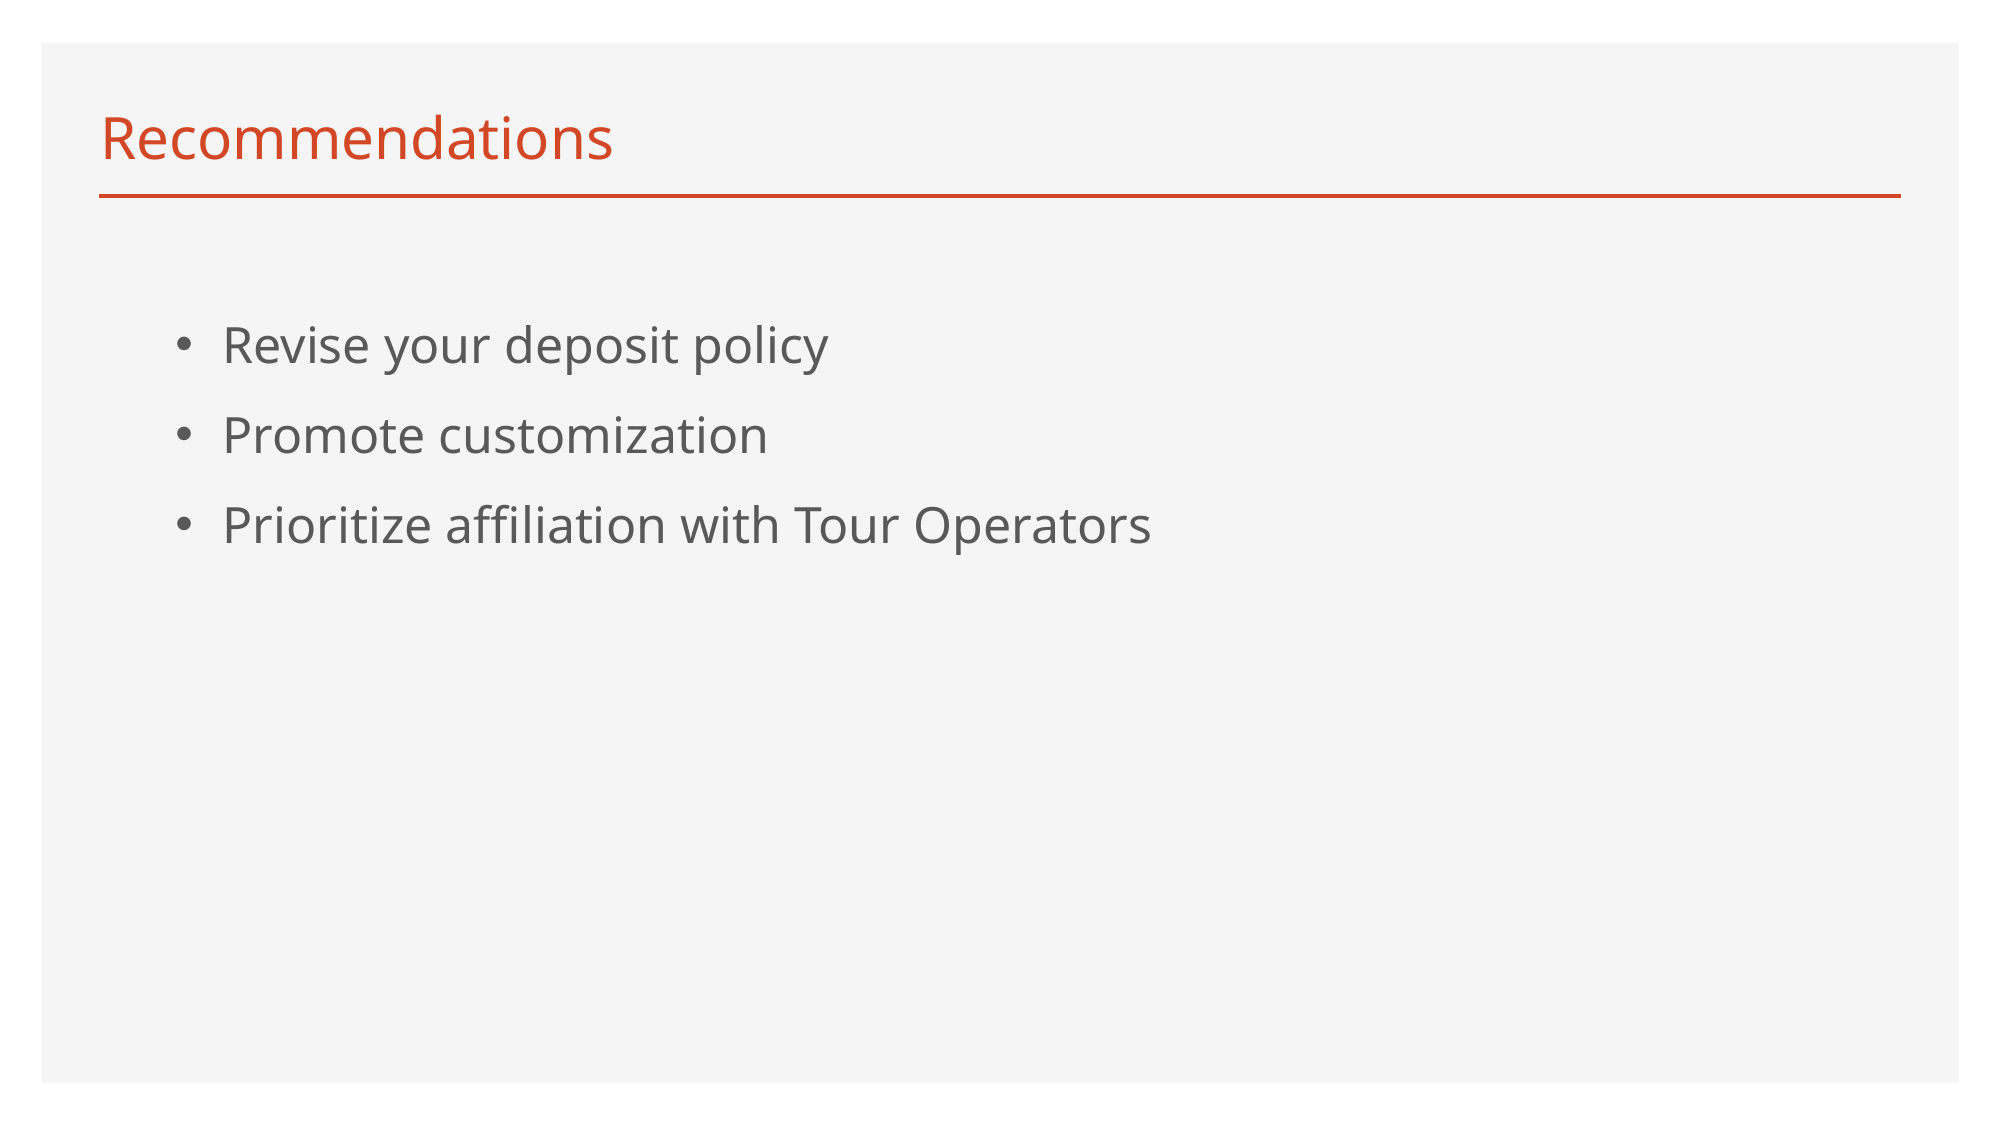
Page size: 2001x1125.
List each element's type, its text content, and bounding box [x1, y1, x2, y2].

text_box Revise your deposit policy Promote customization Prioritize affiliation with Tour Operators [160, 275, 1364, 561]
title Recommendations [85, 73, 1308, 179]
